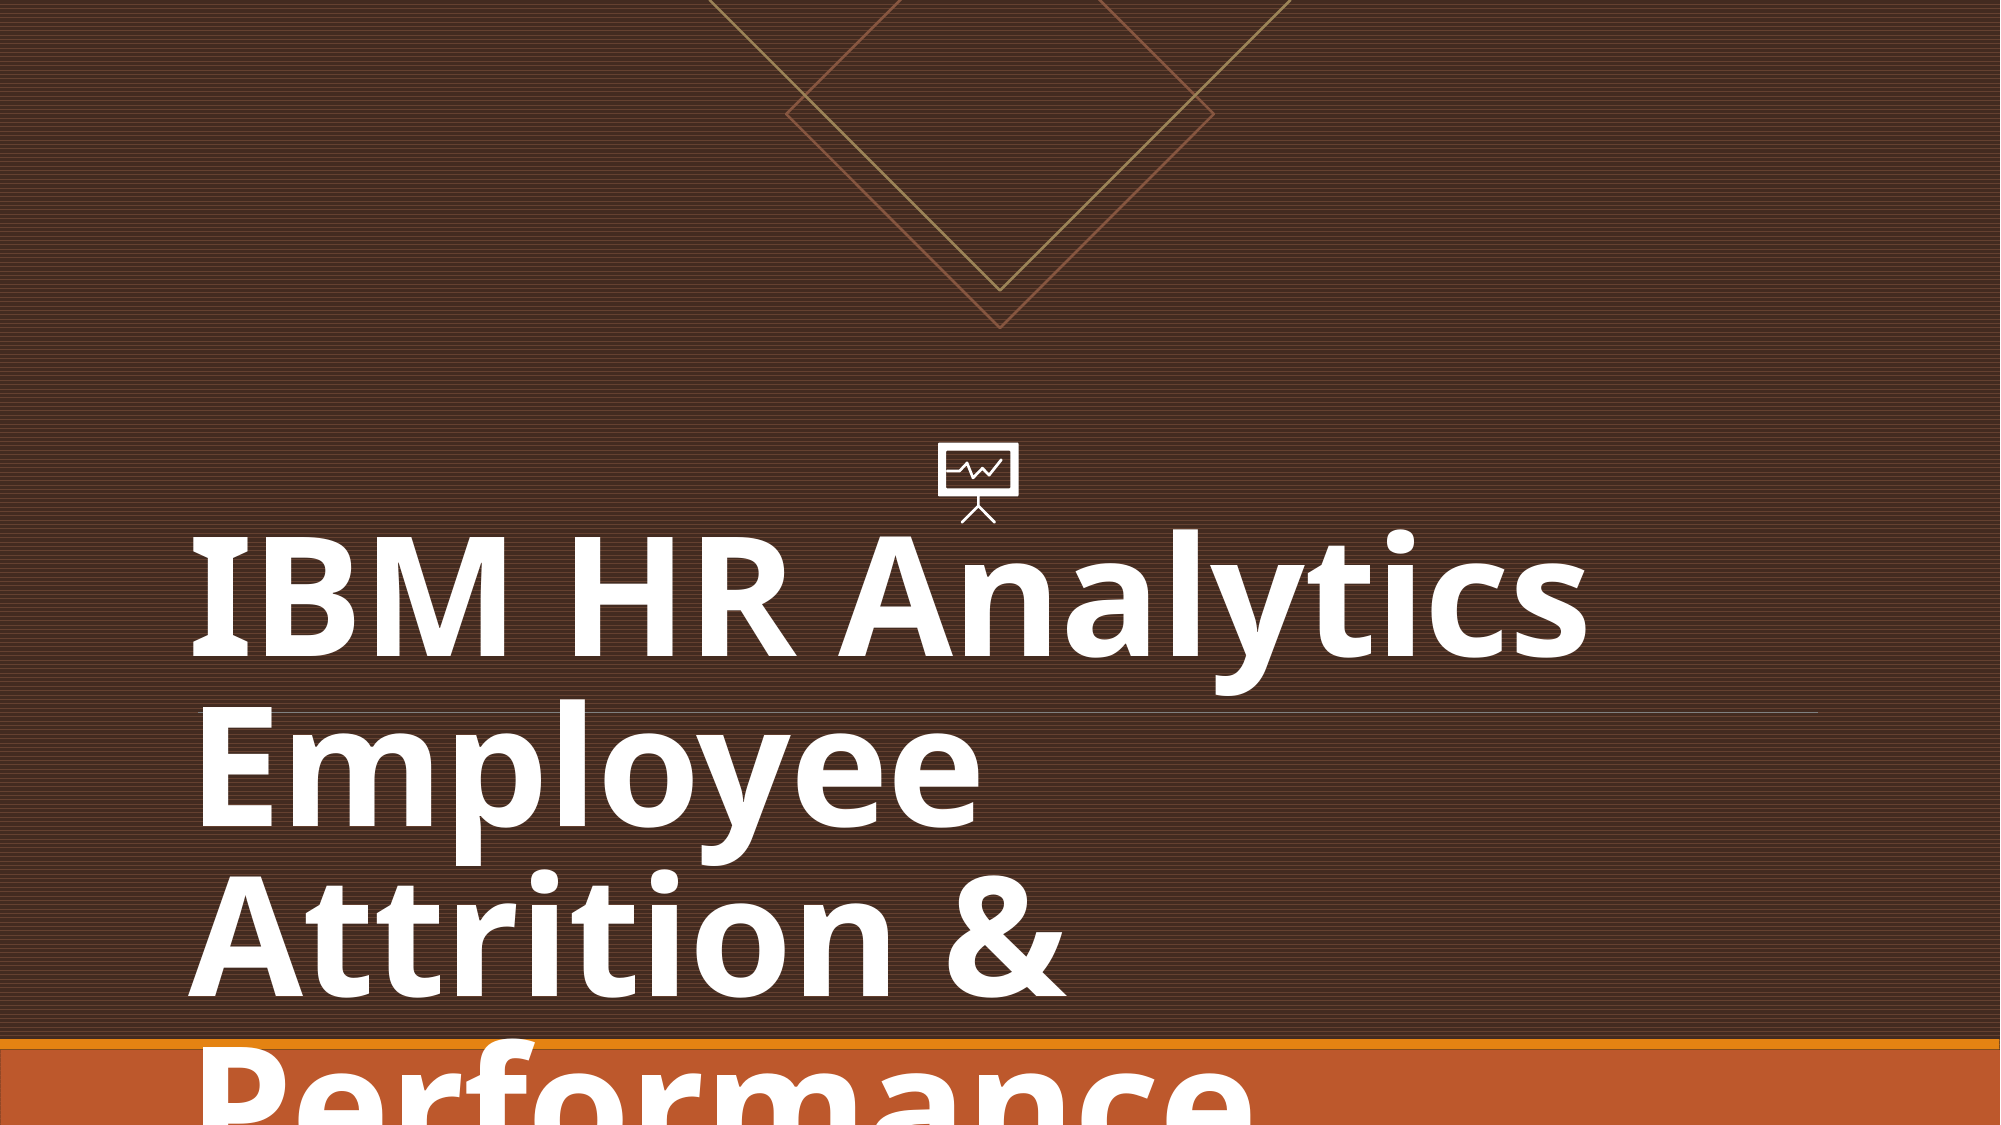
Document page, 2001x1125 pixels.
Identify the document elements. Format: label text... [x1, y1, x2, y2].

text_box [708, 0, 1292, 292]
text_box [785, 96, 1215, 329]
title IBM HR Analytics Employee Attrition & Performance [188, 520, 1689, 1125]
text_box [937, 442, 1019, 524]
